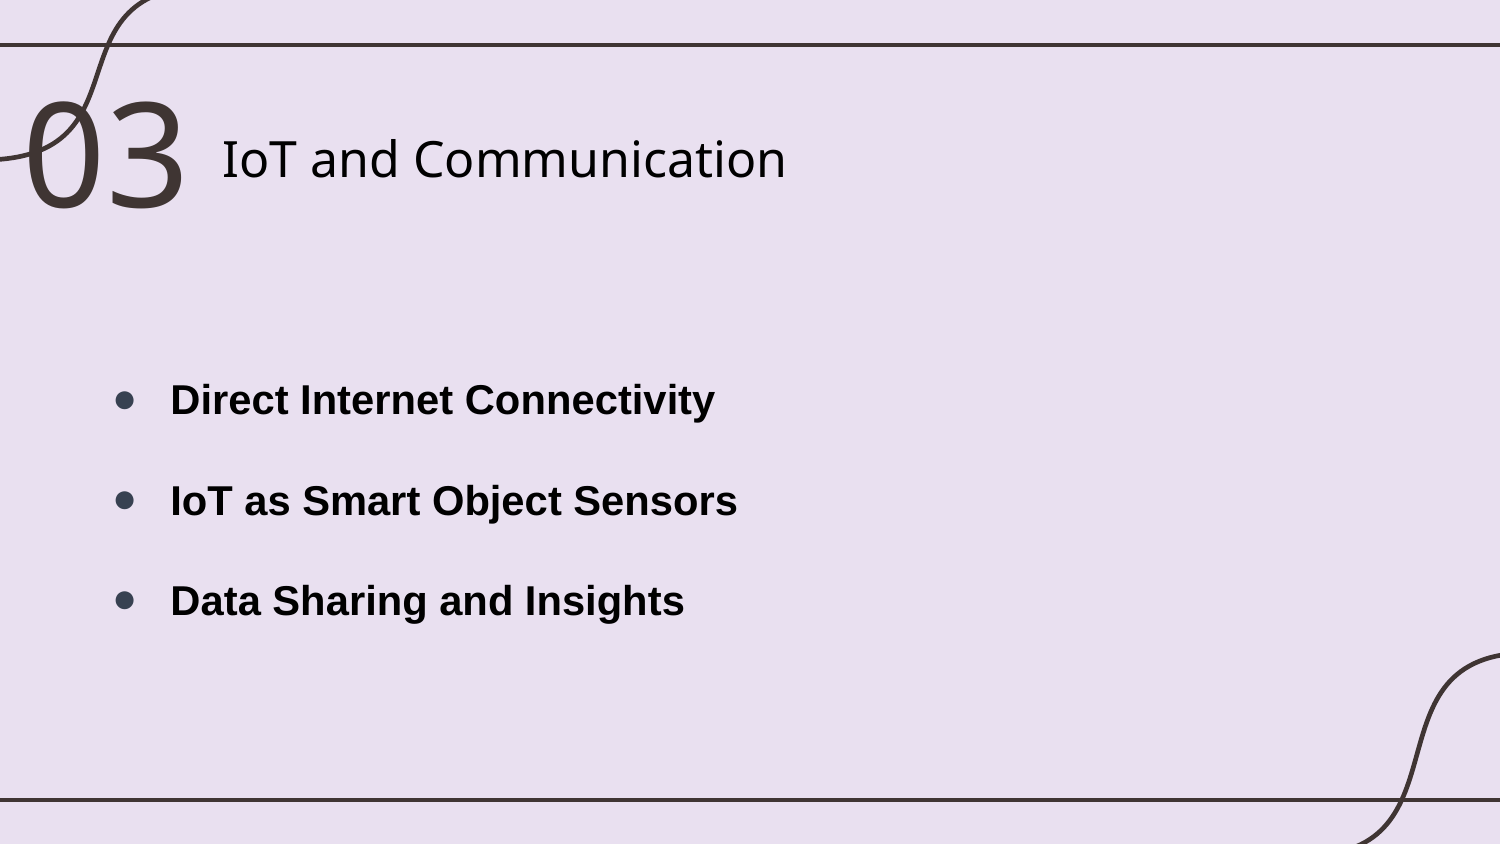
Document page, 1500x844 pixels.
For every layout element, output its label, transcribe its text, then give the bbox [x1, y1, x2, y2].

text_box Direct Internet Connectivity IoT as Smart Object Sensors Data Sharing and Insights [80, 273, 1122, 787]
title IoT and Communication [207, 112, 1434, 273]
title 03 [7, 46, 220, 208]
